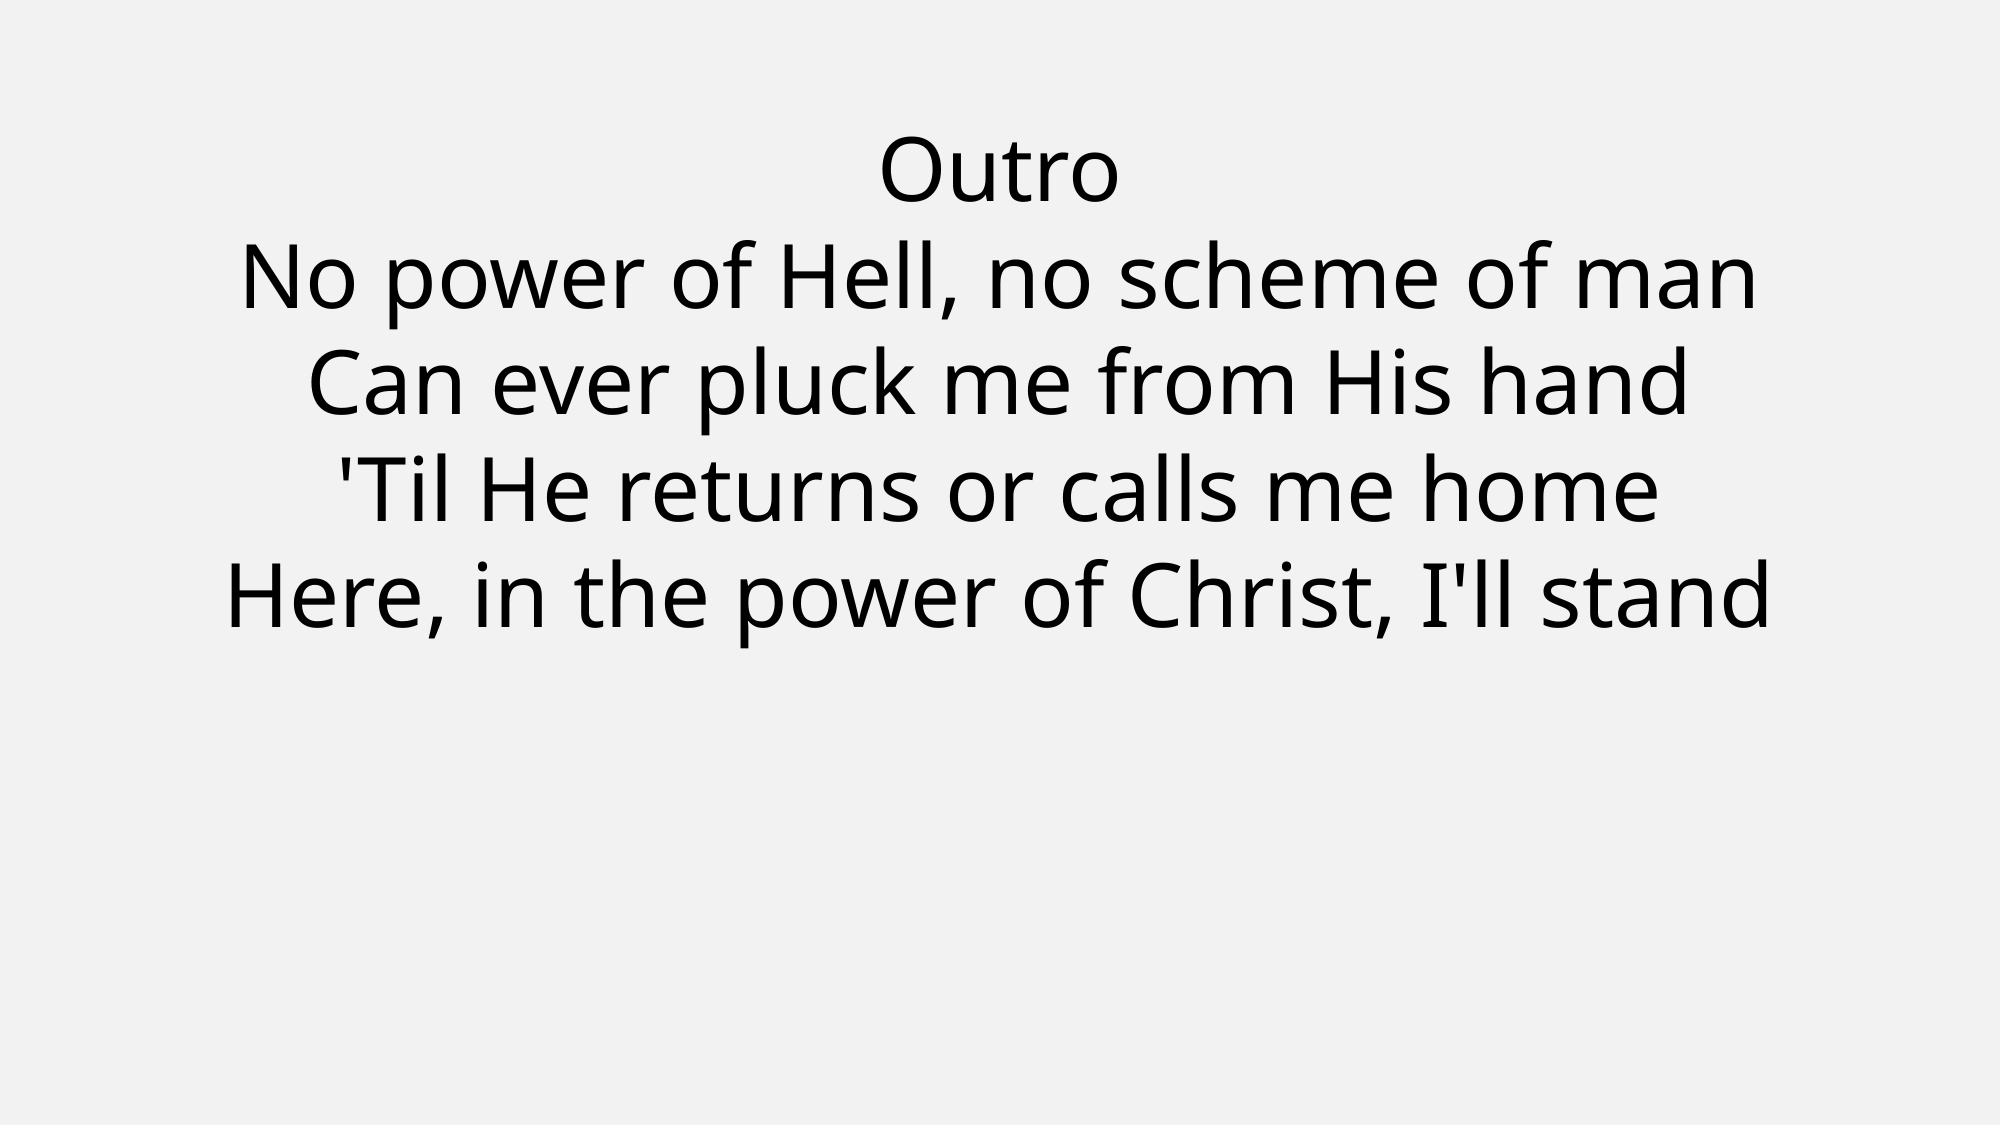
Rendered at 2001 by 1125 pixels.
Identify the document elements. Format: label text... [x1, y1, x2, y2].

text_box Outro No power of Hell, no scheme of man Can ever pluck me from His hand 'Til He returns or calls me home Here, in the power of Christ, I'll stand [20, 0, 1980, 823]
text_box [334, 363, 1664, 424]
